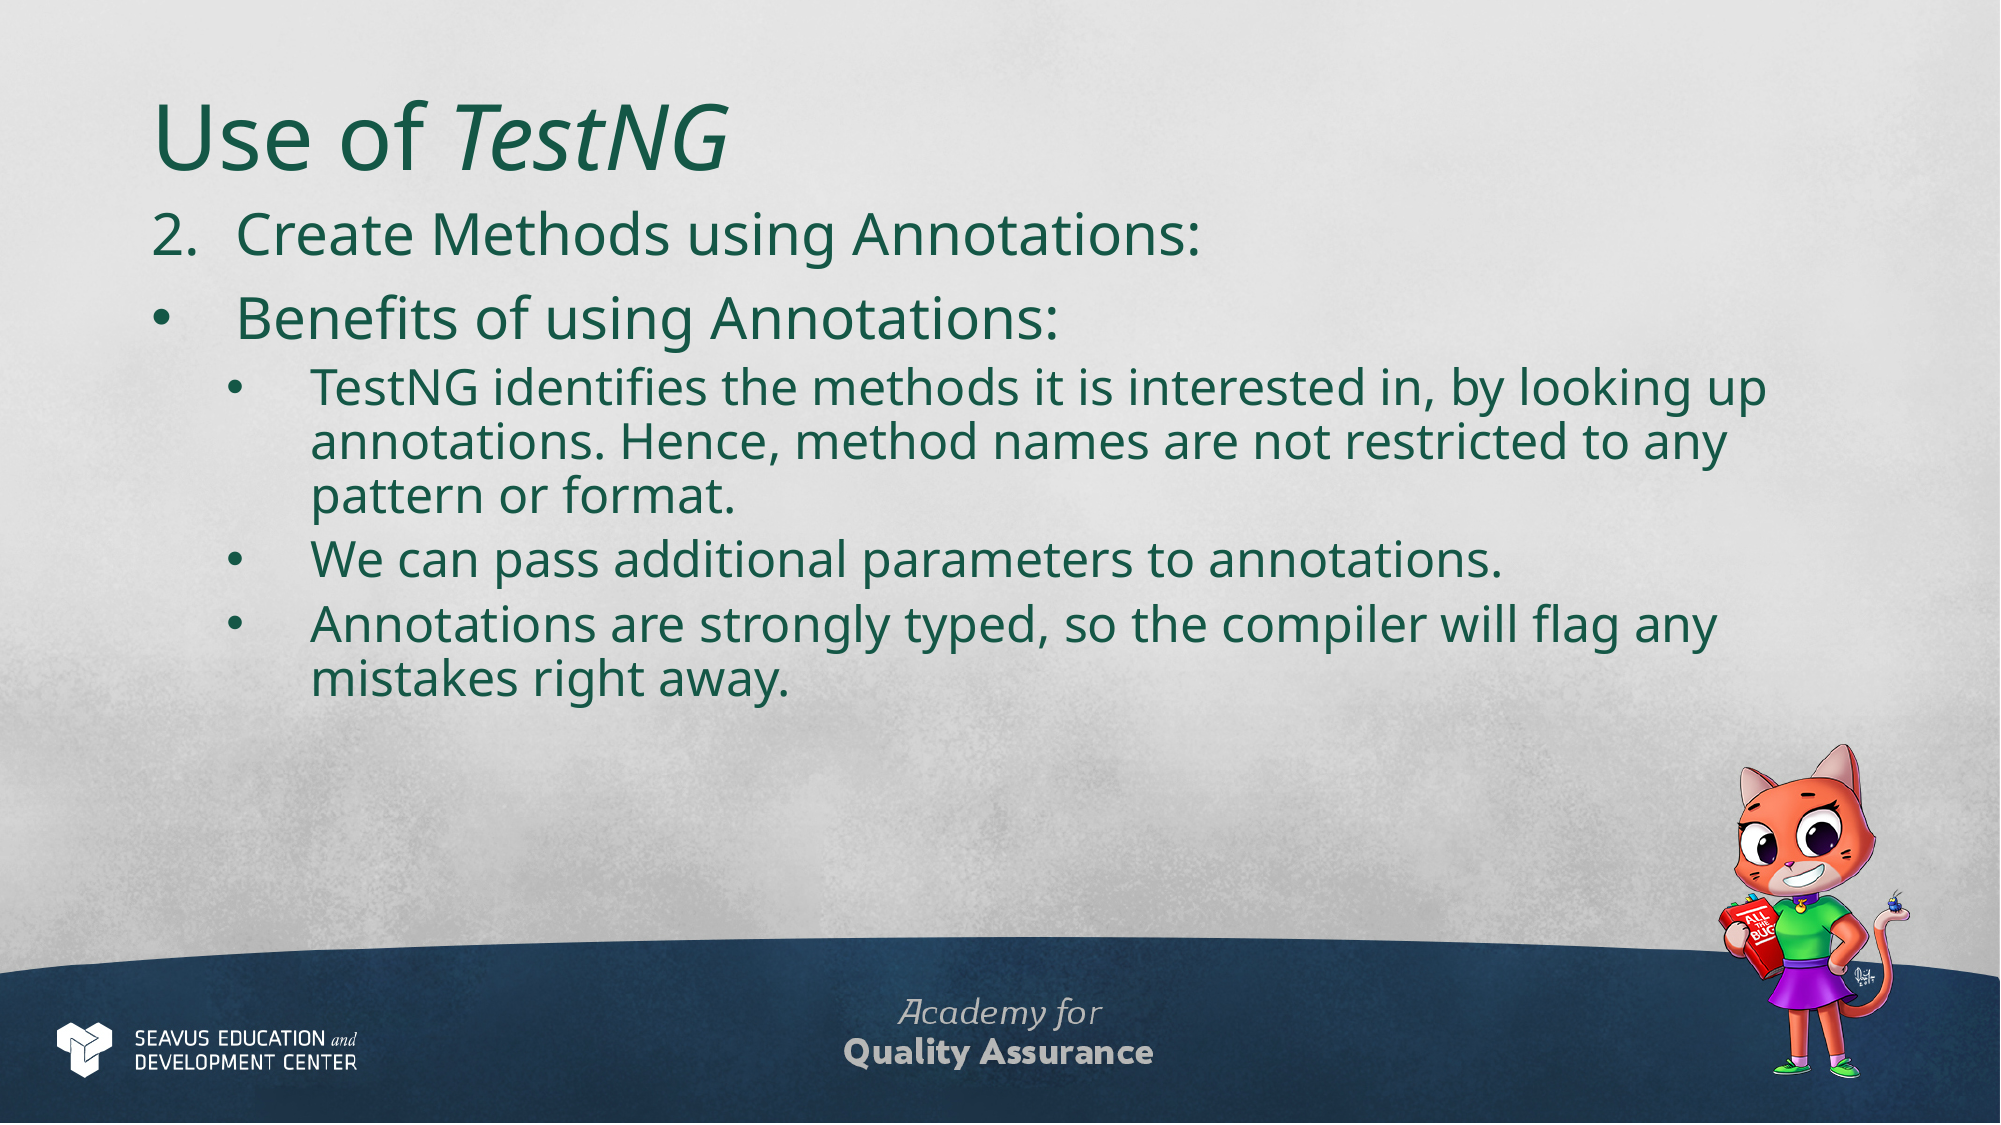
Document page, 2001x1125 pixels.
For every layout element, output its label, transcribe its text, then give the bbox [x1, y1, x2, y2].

list Create Methods using Annotations: Benefits of using Annotations: TestNG identifies the methods it is interested in, by looking up annotations. Hence, method names are not restricted to any pattern or format. We can pass additional parameters to annotations. Annotations are strongly typed, so the compiler will flag any mistakes right away. [136, 197, 1862, 947]
picture [0, 0, 2001, 1125]
title Use of TestNG [136, 54, 1862, 197]
